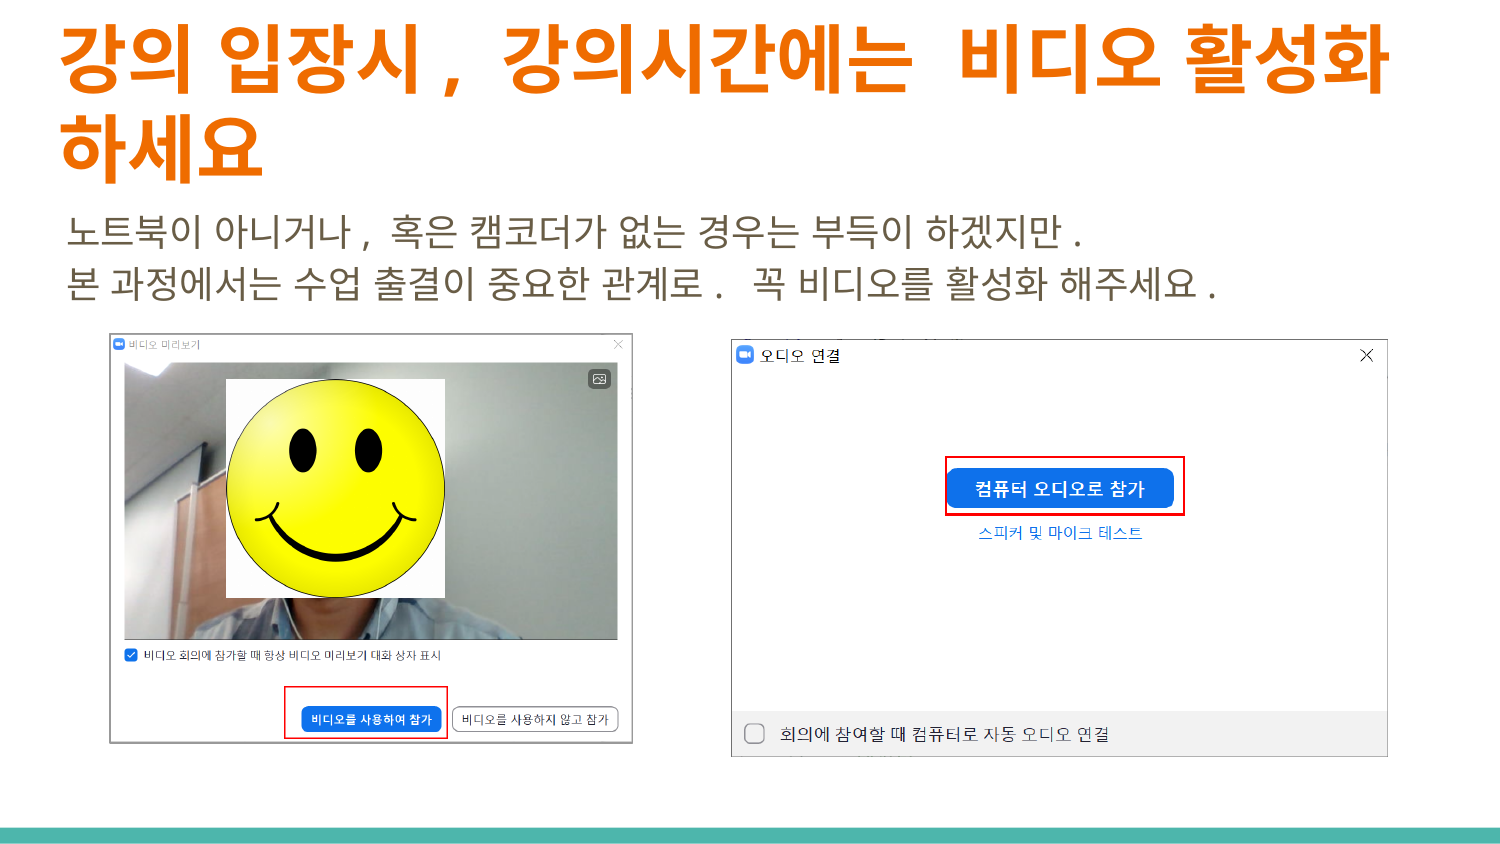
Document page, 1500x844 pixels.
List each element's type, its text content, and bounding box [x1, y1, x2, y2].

list 노트북이 아니거나, 혹은 캠코더가 없는 경우는 부득이 하겠지만. 본 과정에서는 수업 출결이 중요한 관계로. 꼭 비디오를 활성화 해주세요. [51, 187, 1449, 353]
picture [731, 339, 1388, 757]
title 강의 입장시, 강의시간에는 비디오 활성화 하세요 [43, 0, 1441, 183]
picture [110, 334, 632, 743]
